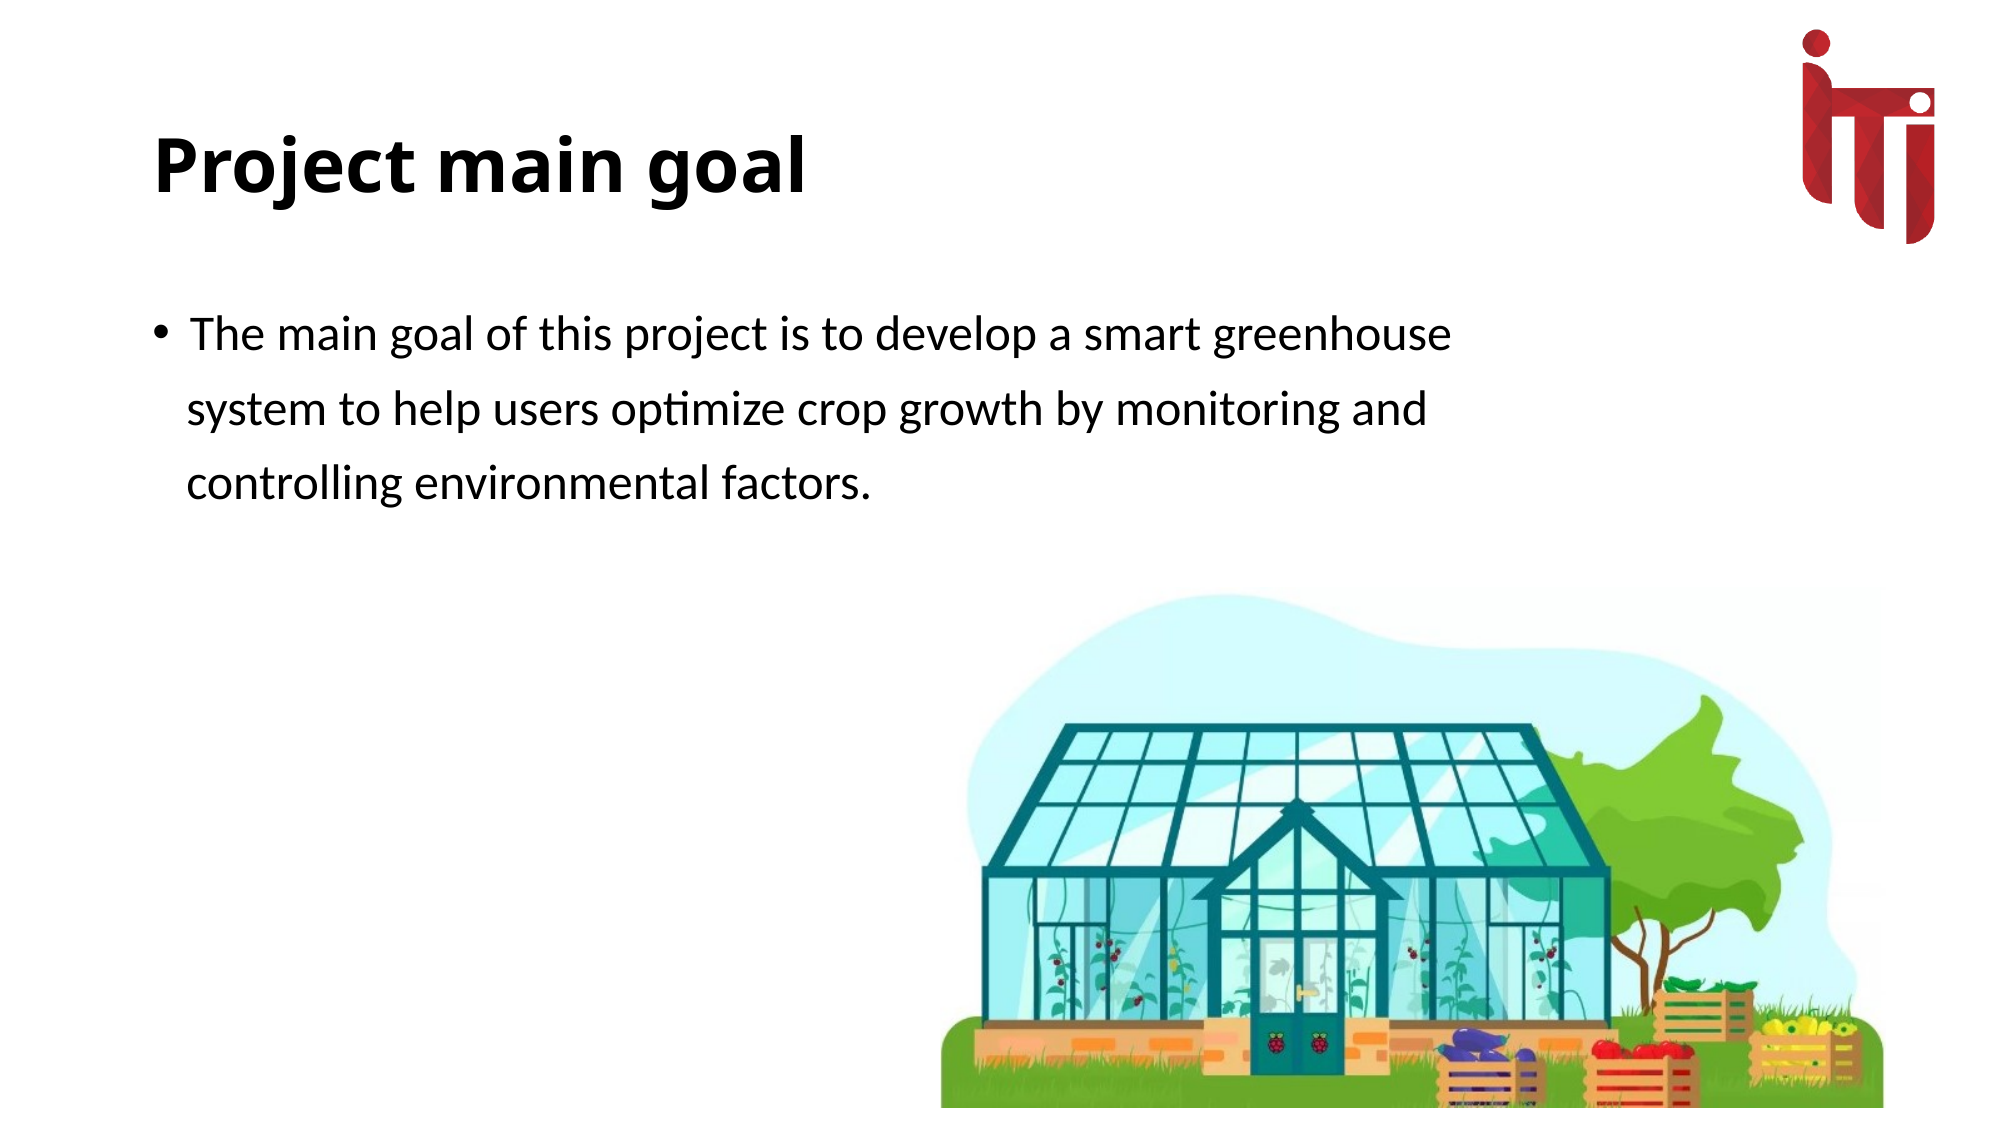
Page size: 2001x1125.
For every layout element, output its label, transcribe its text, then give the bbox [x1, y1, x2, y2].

picture [940, 587, 1886, 1108]
title Project main goal [137, 59, 1863, 278]
list The main goal of this project is to develop a smart greenhouse system to help users optimize crop growth by monitoring and controlling environmental factors. [137, 299, 1863, 1014]
picture [1790, 0, 1952, 244]
